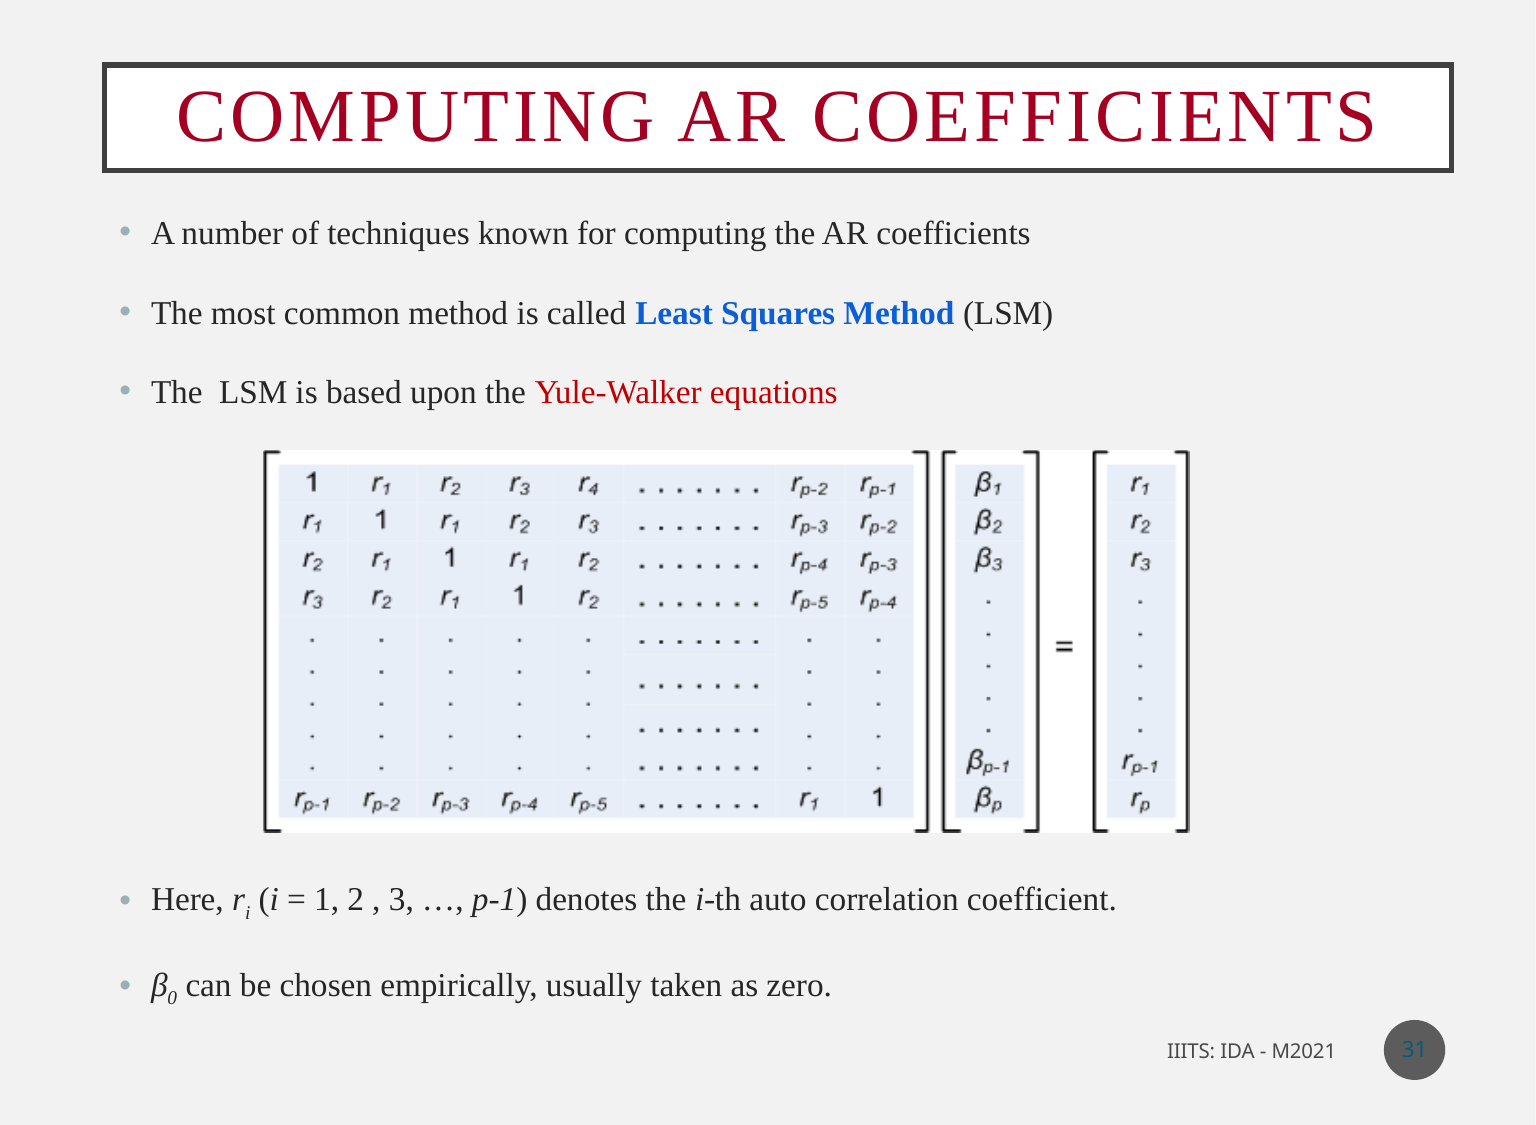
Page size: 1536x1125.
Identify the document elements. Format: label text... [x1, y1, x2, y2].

list A number of techniques known for computing the AR coefficients The most common method is called Least Squares Method (LSM) The LSM is based upon the Yule-Walker equations Here, ri (i = 1, 2 , 3, …, p-1) denotes the i-th auto correlation coefficient. β0 can be chosen empirically, usually taken as zero. [104, 203, 1487, 1020]
slide_number IIITS: IDA - M2021 [1004, 1023, 1351, 1077]
slide_number 31 [1383, 1019, 1446, 1080]
picture [263, 450, 1190, 834]
title Computing AR Coefficients [102, 62, 1454, 173]
